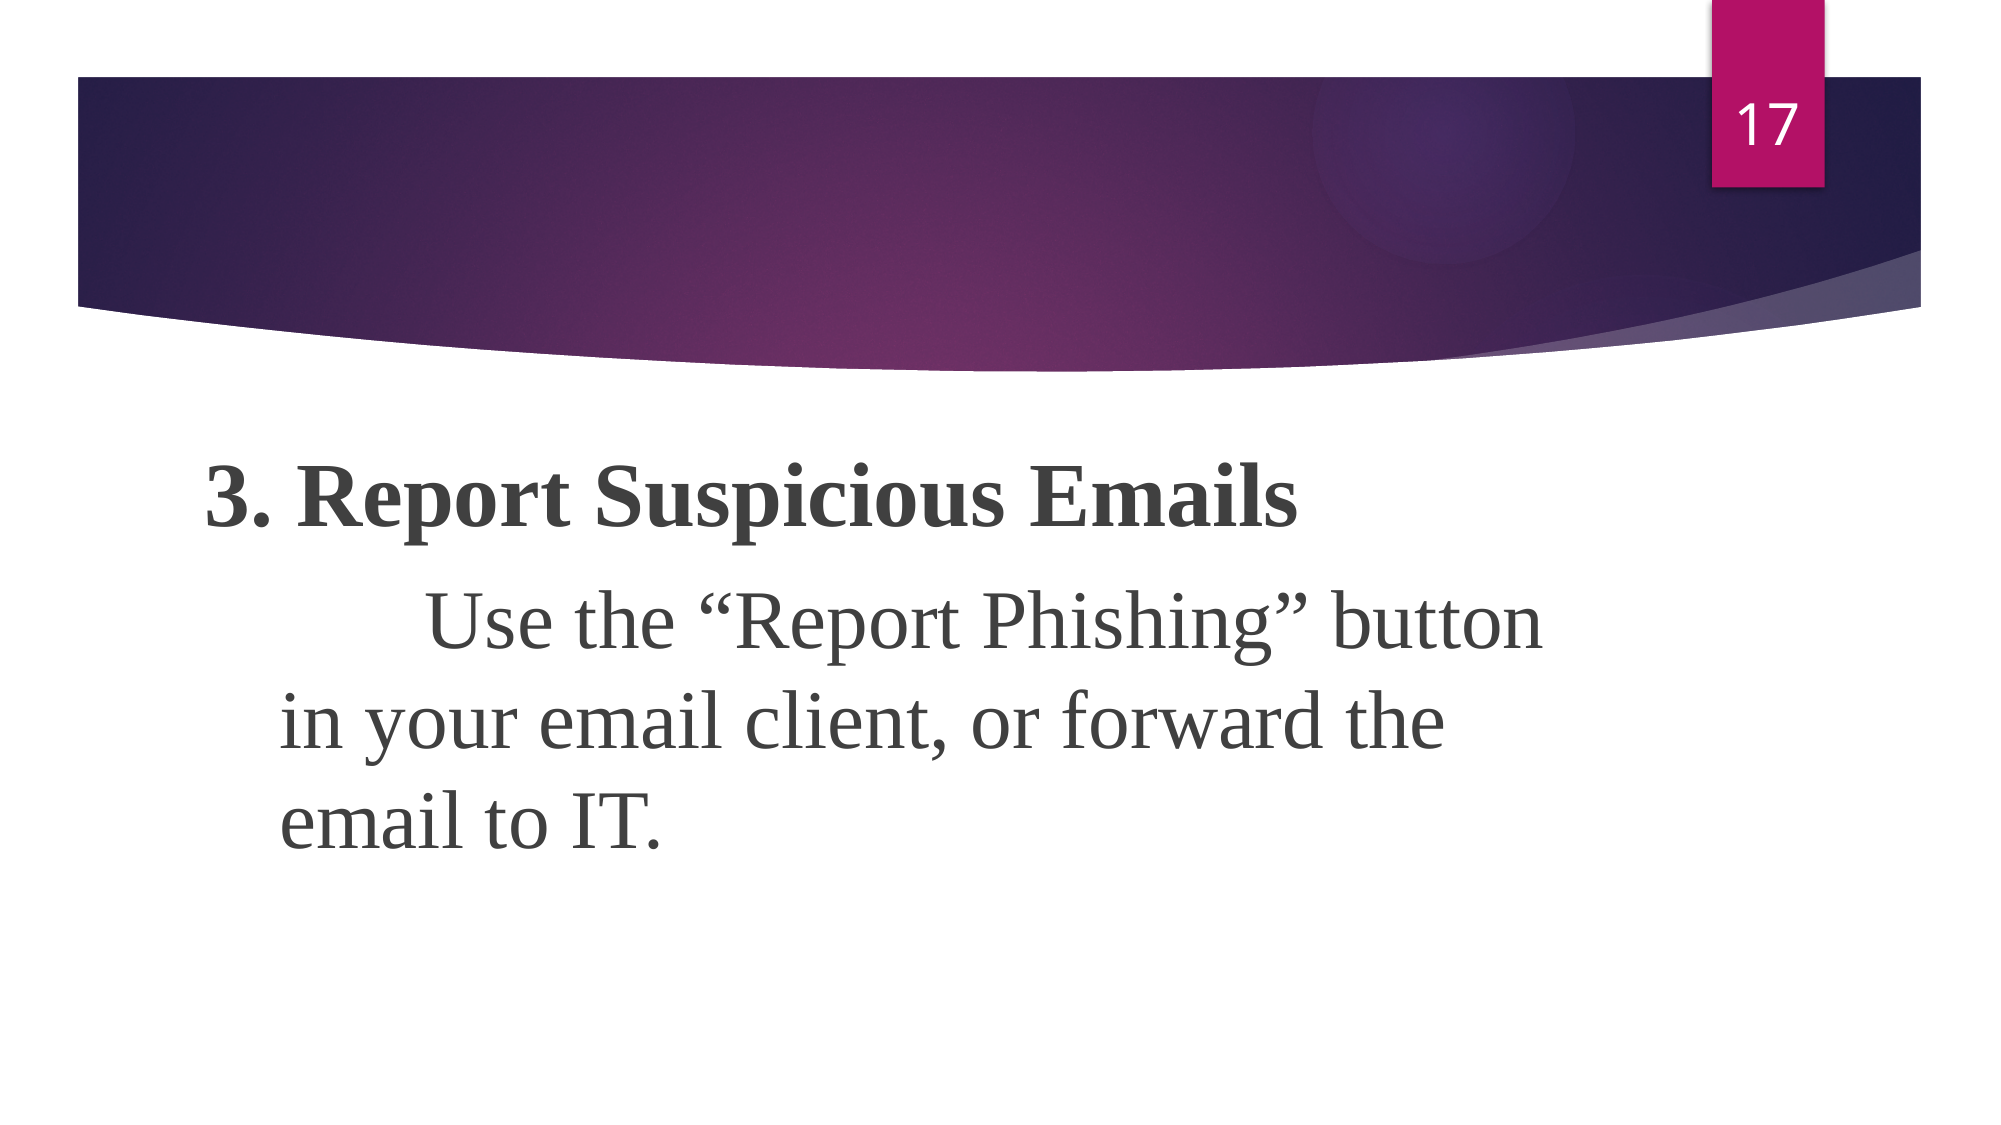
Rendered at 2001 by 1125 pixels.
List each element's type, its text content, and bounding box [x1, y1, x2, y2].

slide_number 17 [1698, 48, 1836, 175]
list 3. Report Suspicious Emails Use the “Report Phishing” button in your email client, or forward the email to IT. [189, 427, 1638, 988]
